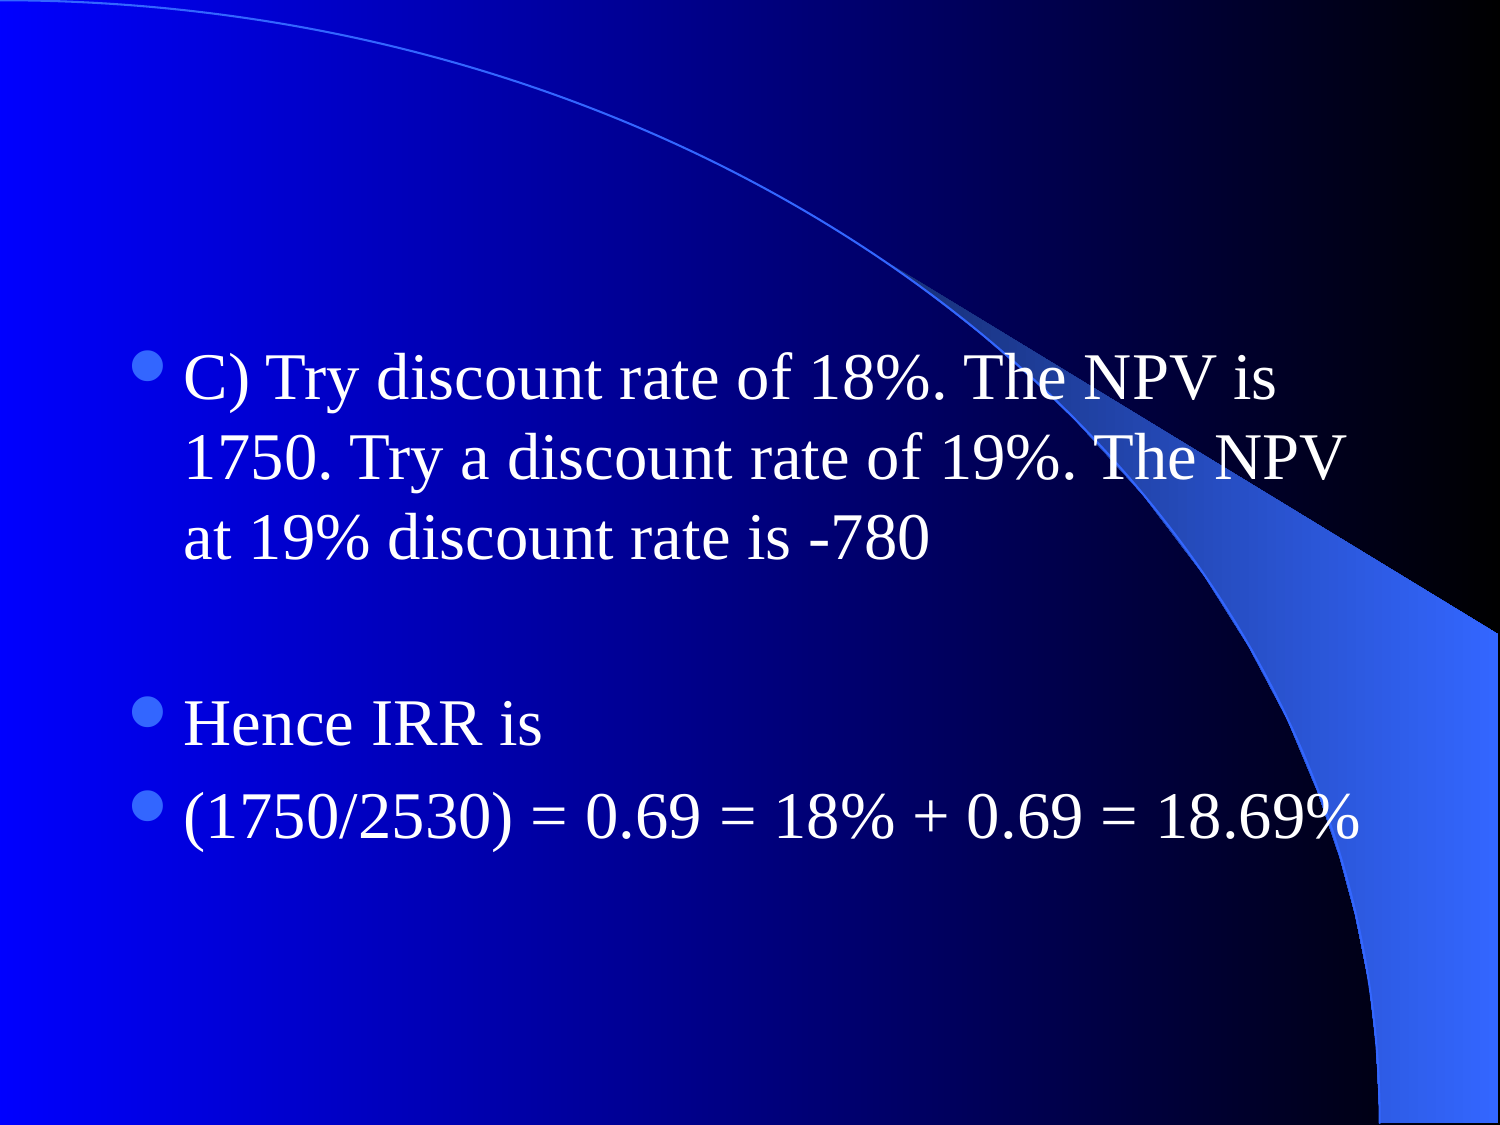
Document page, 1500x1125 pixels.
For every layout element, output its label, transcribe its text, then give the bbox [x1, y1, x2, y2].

list C) Try discount rate of 18%. The NPV is 1750. Try a discount rate of 19%. The NPV at 19% discount rate is -780 Hence IRR is (1750/2530) = 0.69 = 18% + 0.69 = 18.69% [112, 324, 1388, 1000]
